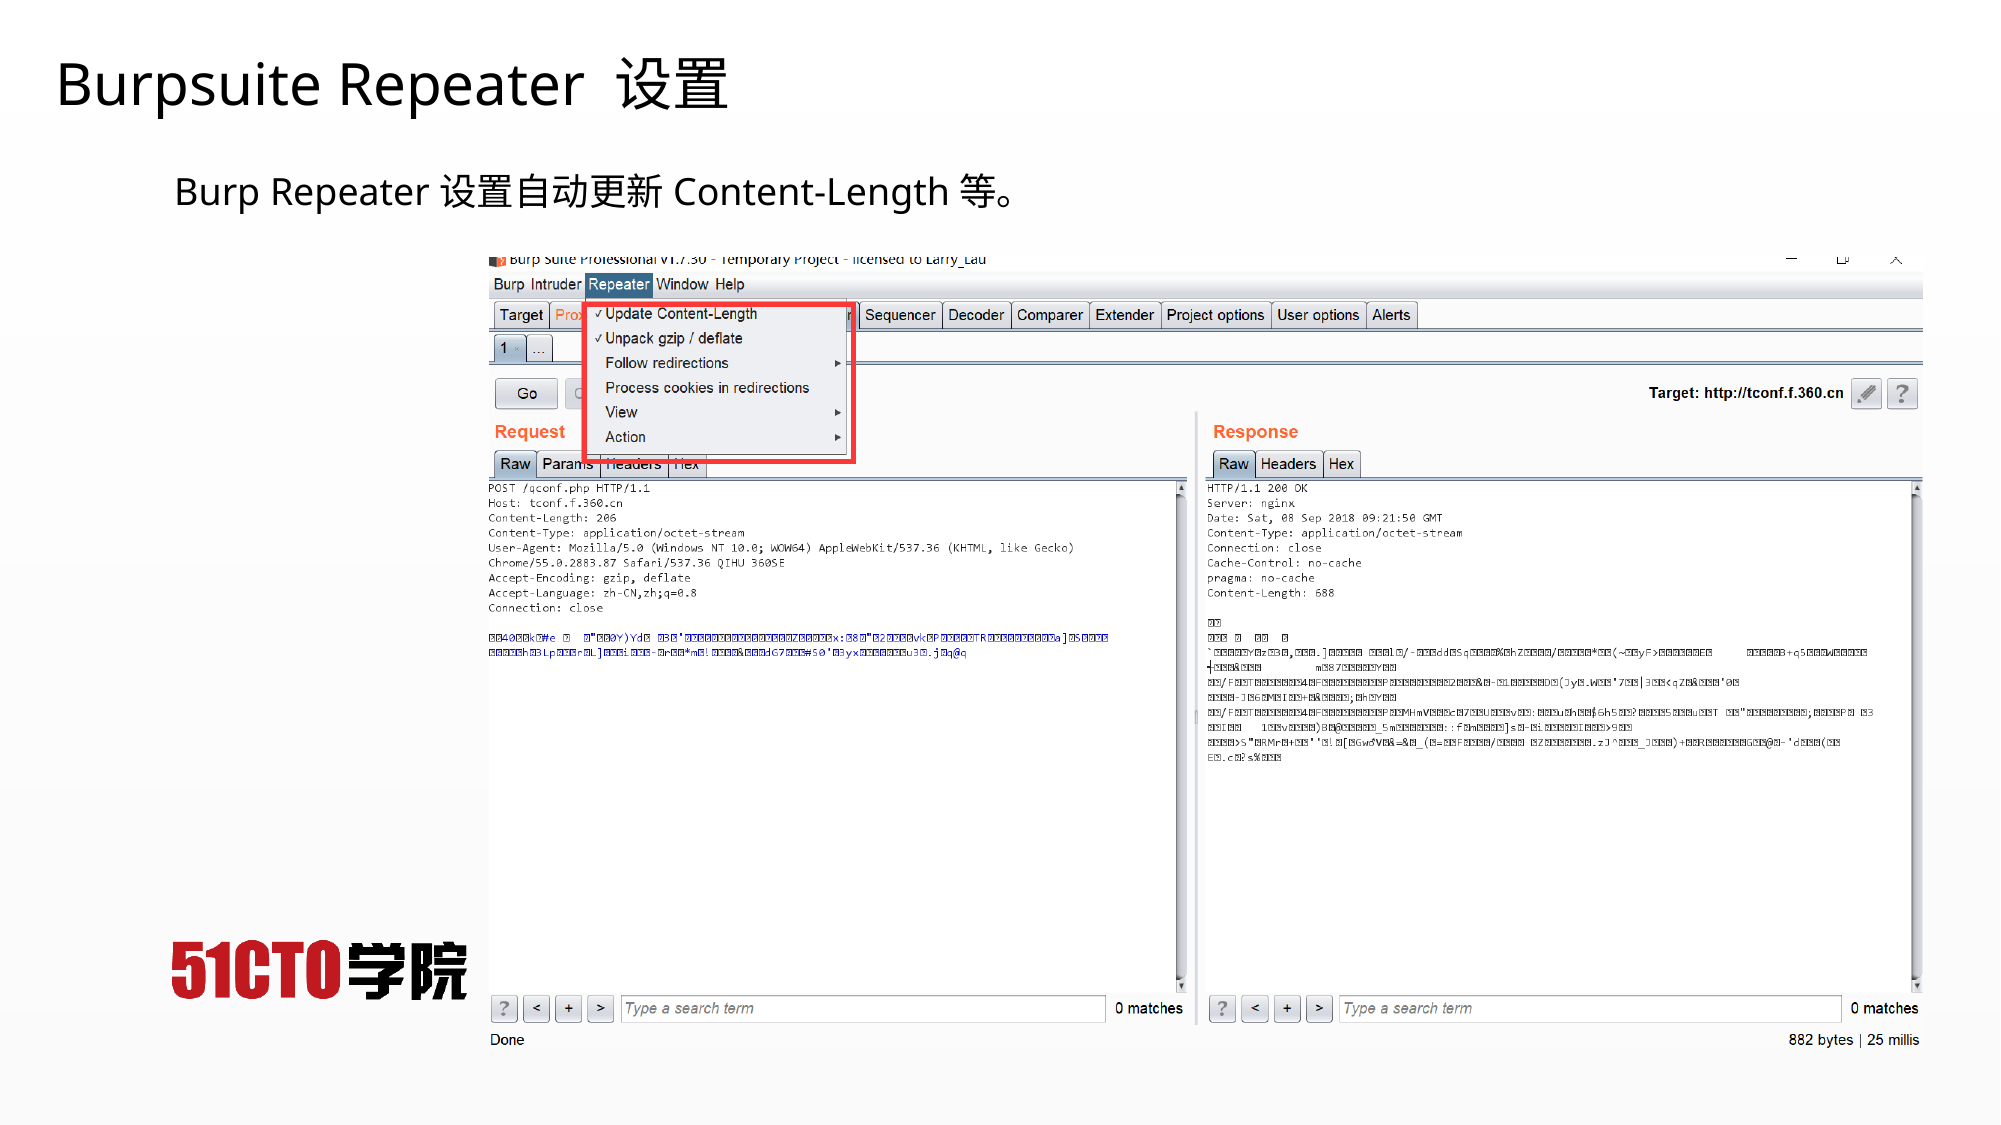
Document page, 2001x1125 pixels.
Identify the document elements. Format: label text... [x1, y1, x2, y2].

text_box Burp Repeater设置自动更新Content-Length等。 [159, 160, 1841, 221]
text_box Burpsuite Repeater 设置 [40, 39, 987, 125]
picture [172, 940, 467, 1000]
picture [489, 257, 1923, 1049]
